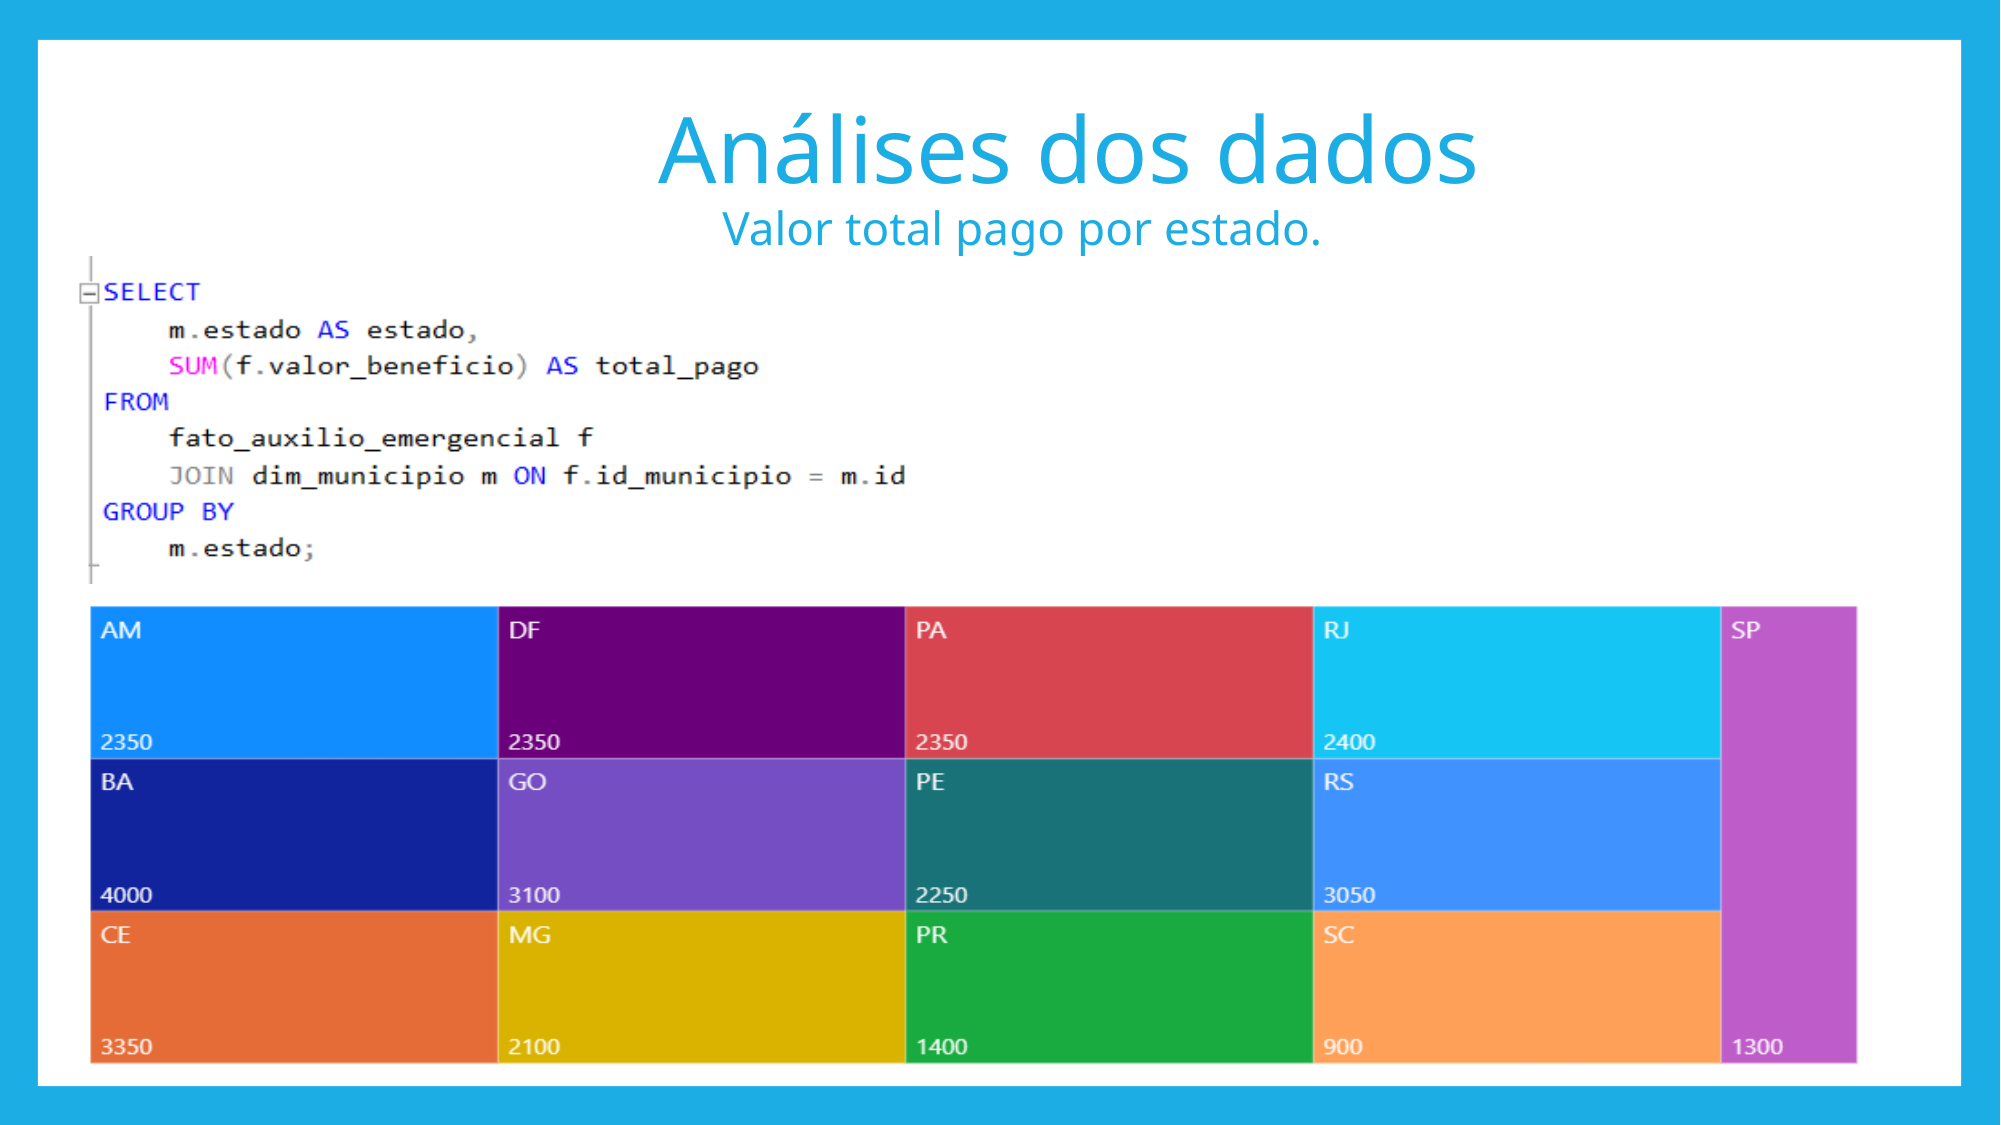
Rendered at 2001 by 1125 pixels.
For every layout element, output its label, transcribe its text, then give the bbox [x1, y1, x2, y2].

picture [77, 601, 1879, 1067]
title Análises dos dados [259, 84, 1880, 198]
picture [78, 256, 921, 584]
list Valor total pago por estado. [156, 198, 1882, 318]
